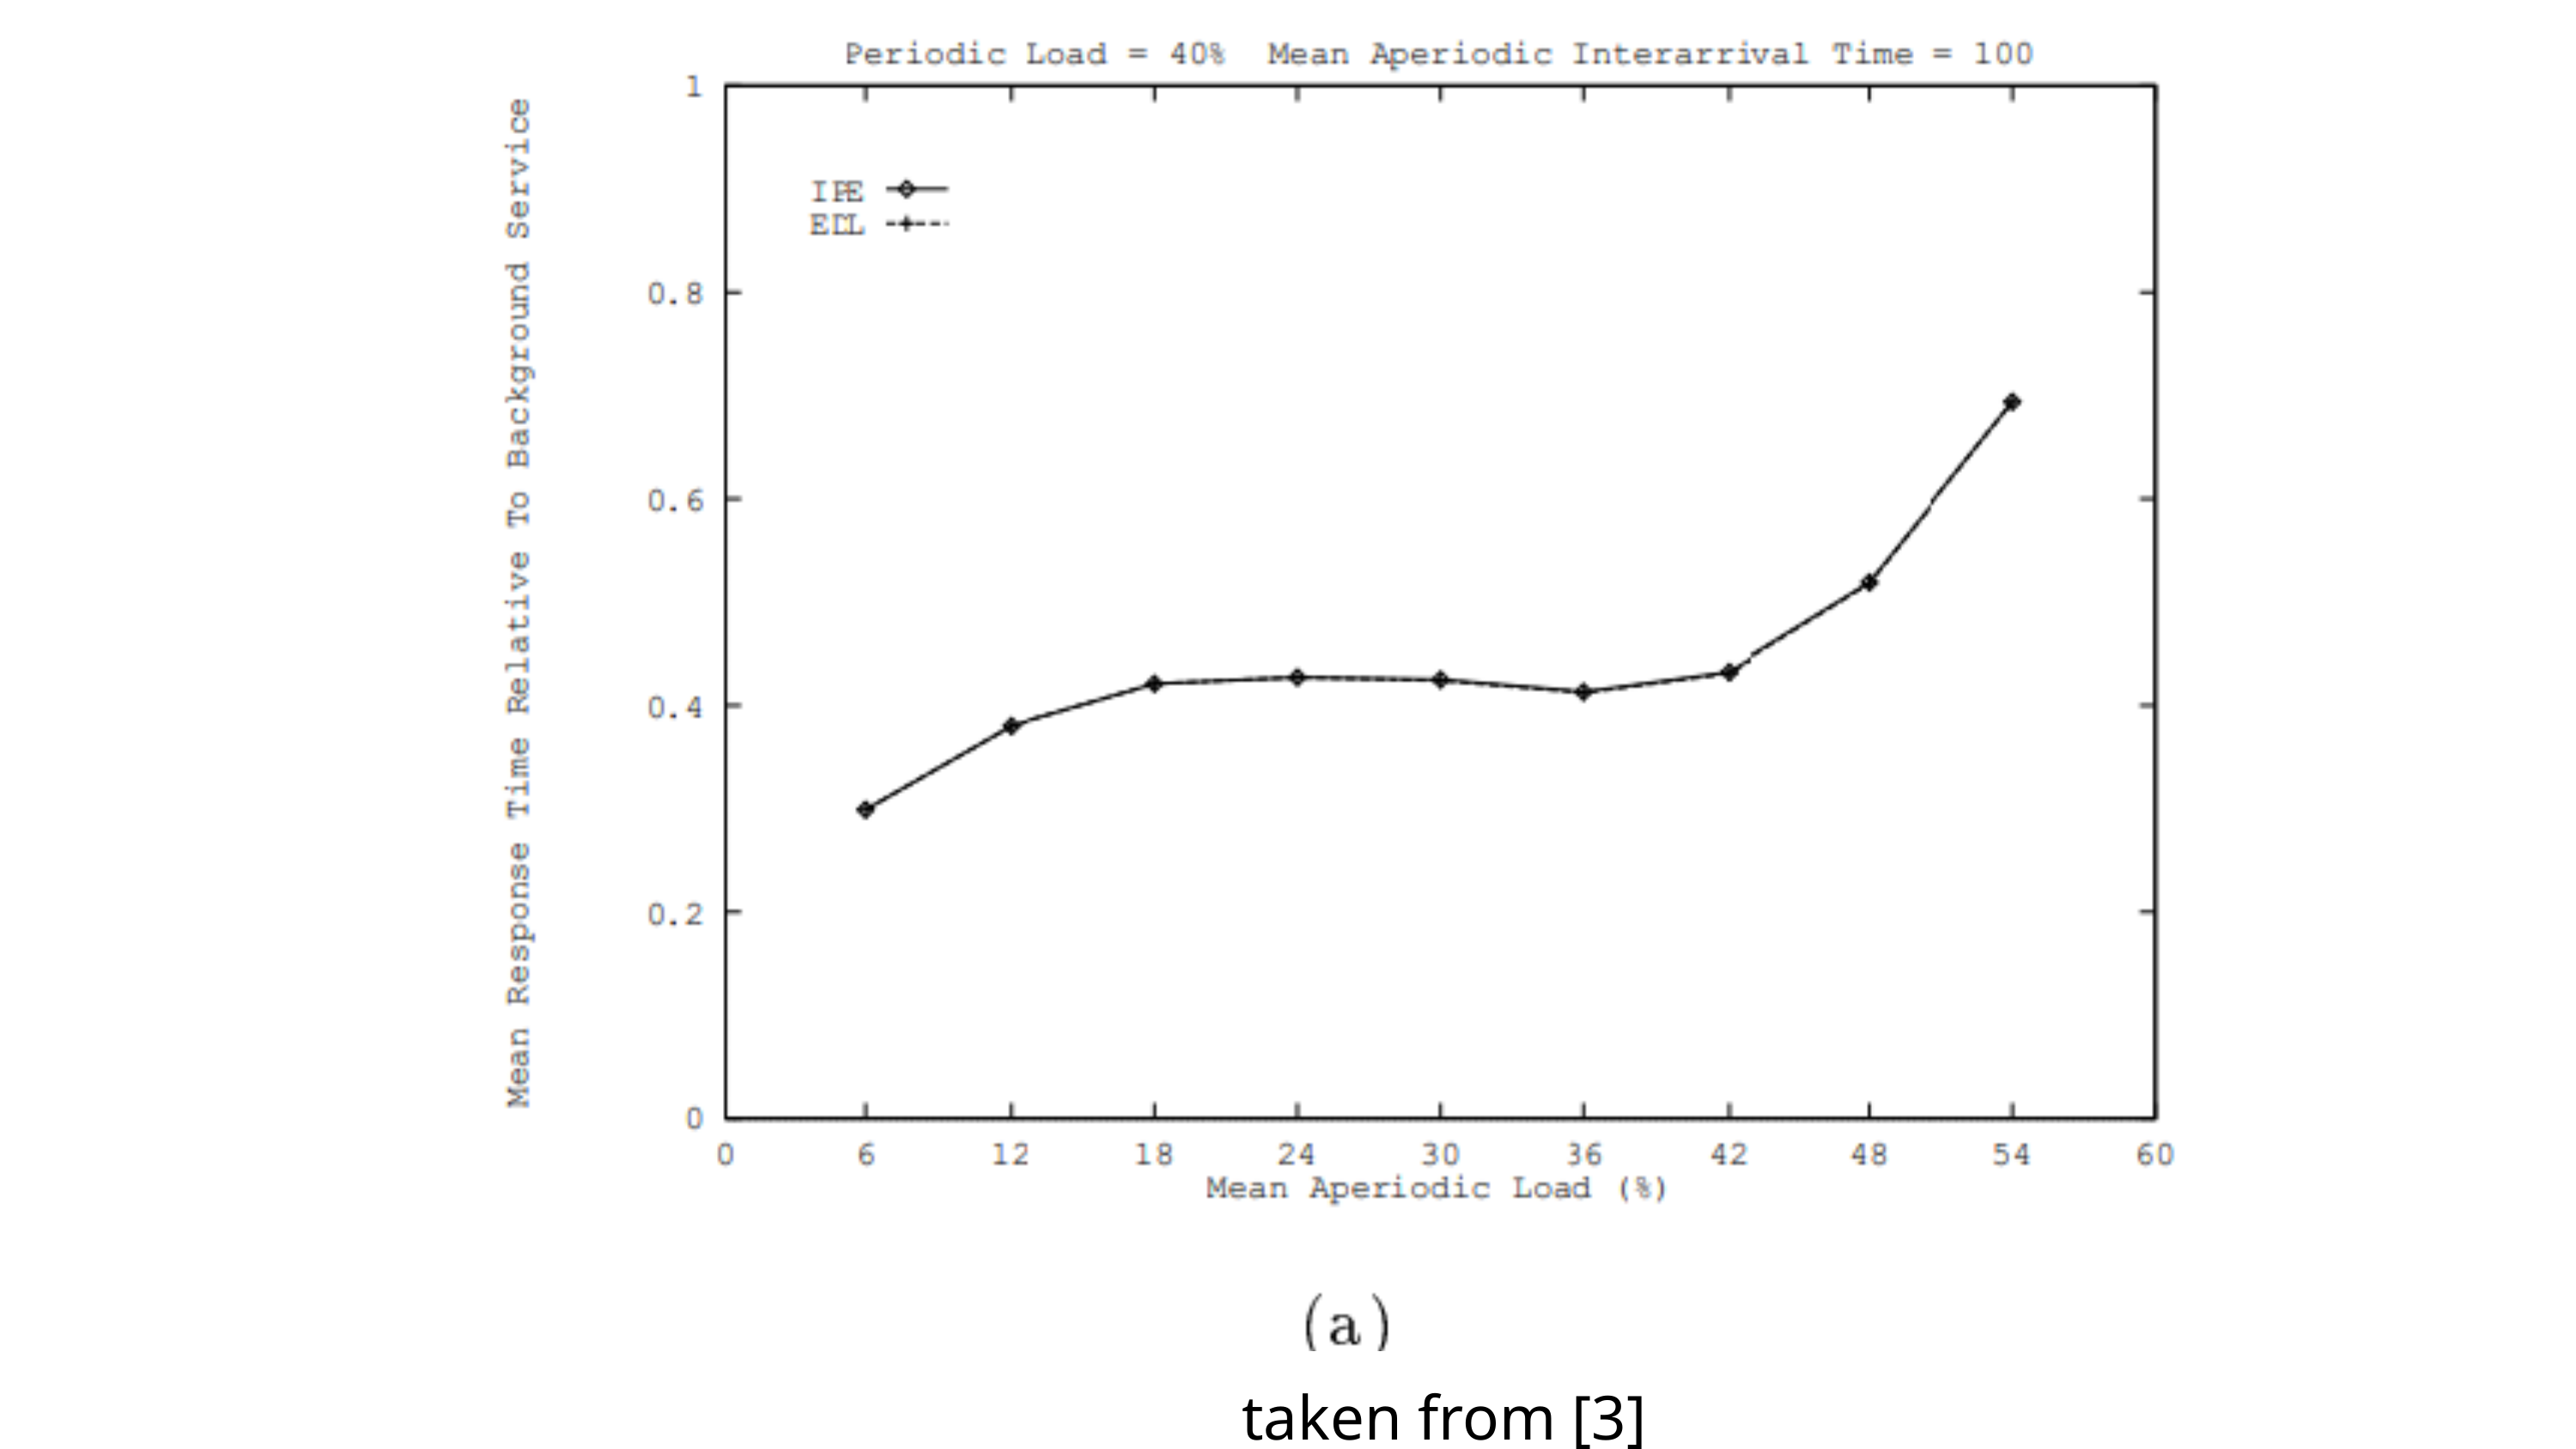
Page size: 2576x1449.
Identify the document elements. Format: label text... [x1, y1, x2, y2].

text_box taken from [3] [1206, 1367, 1683, 1449]
picture [436, 29, 2235, 1351]
